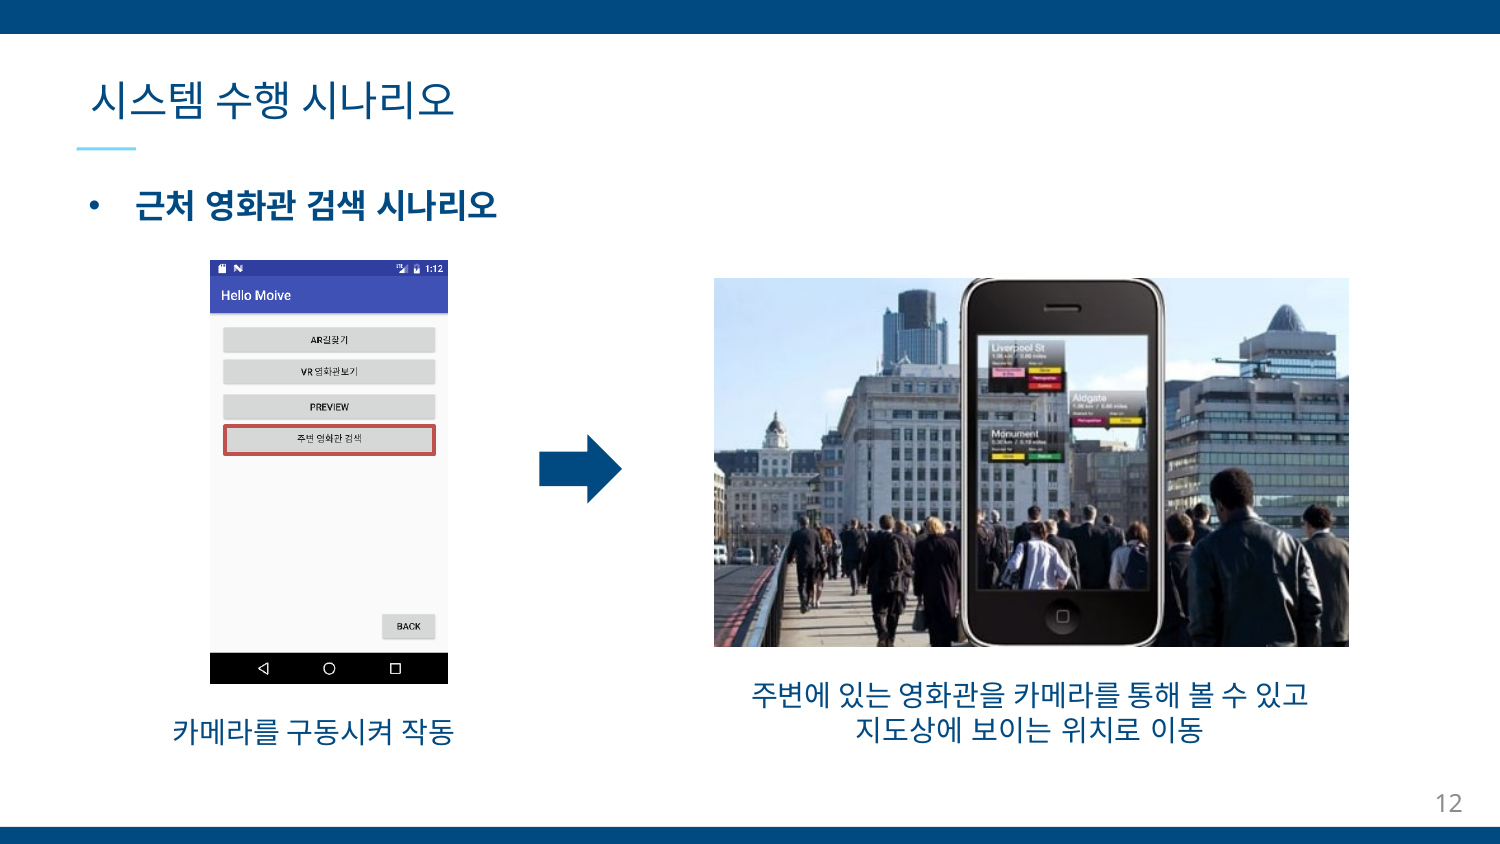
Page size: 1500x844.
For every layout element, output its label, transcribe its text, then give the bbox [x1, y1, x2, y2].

slide_number 12 [1128, 782, 1479, 828]
text_box 근처 영화관 검색 시나리오 [73, 177, 585, 233]
text_box 시스템 수행 시나리오 [75, 67, 471, 133]
text_box [0, 825, 1500, 844]
text_box 카메라를 구동시켜 작동 [157, 706, 501, 757]
text_box [537, 432, 625, 506]
text_box 주변에 있는 영화관을 카메라를 통해 볼 수 있고 지도상에 보이는 위치로 이동 [708, 669, 1352, 755]
picture [713, 277, 1349, 647]
text_box [0, 0, 1500, 36]
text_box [210, 260, 448, 684]
